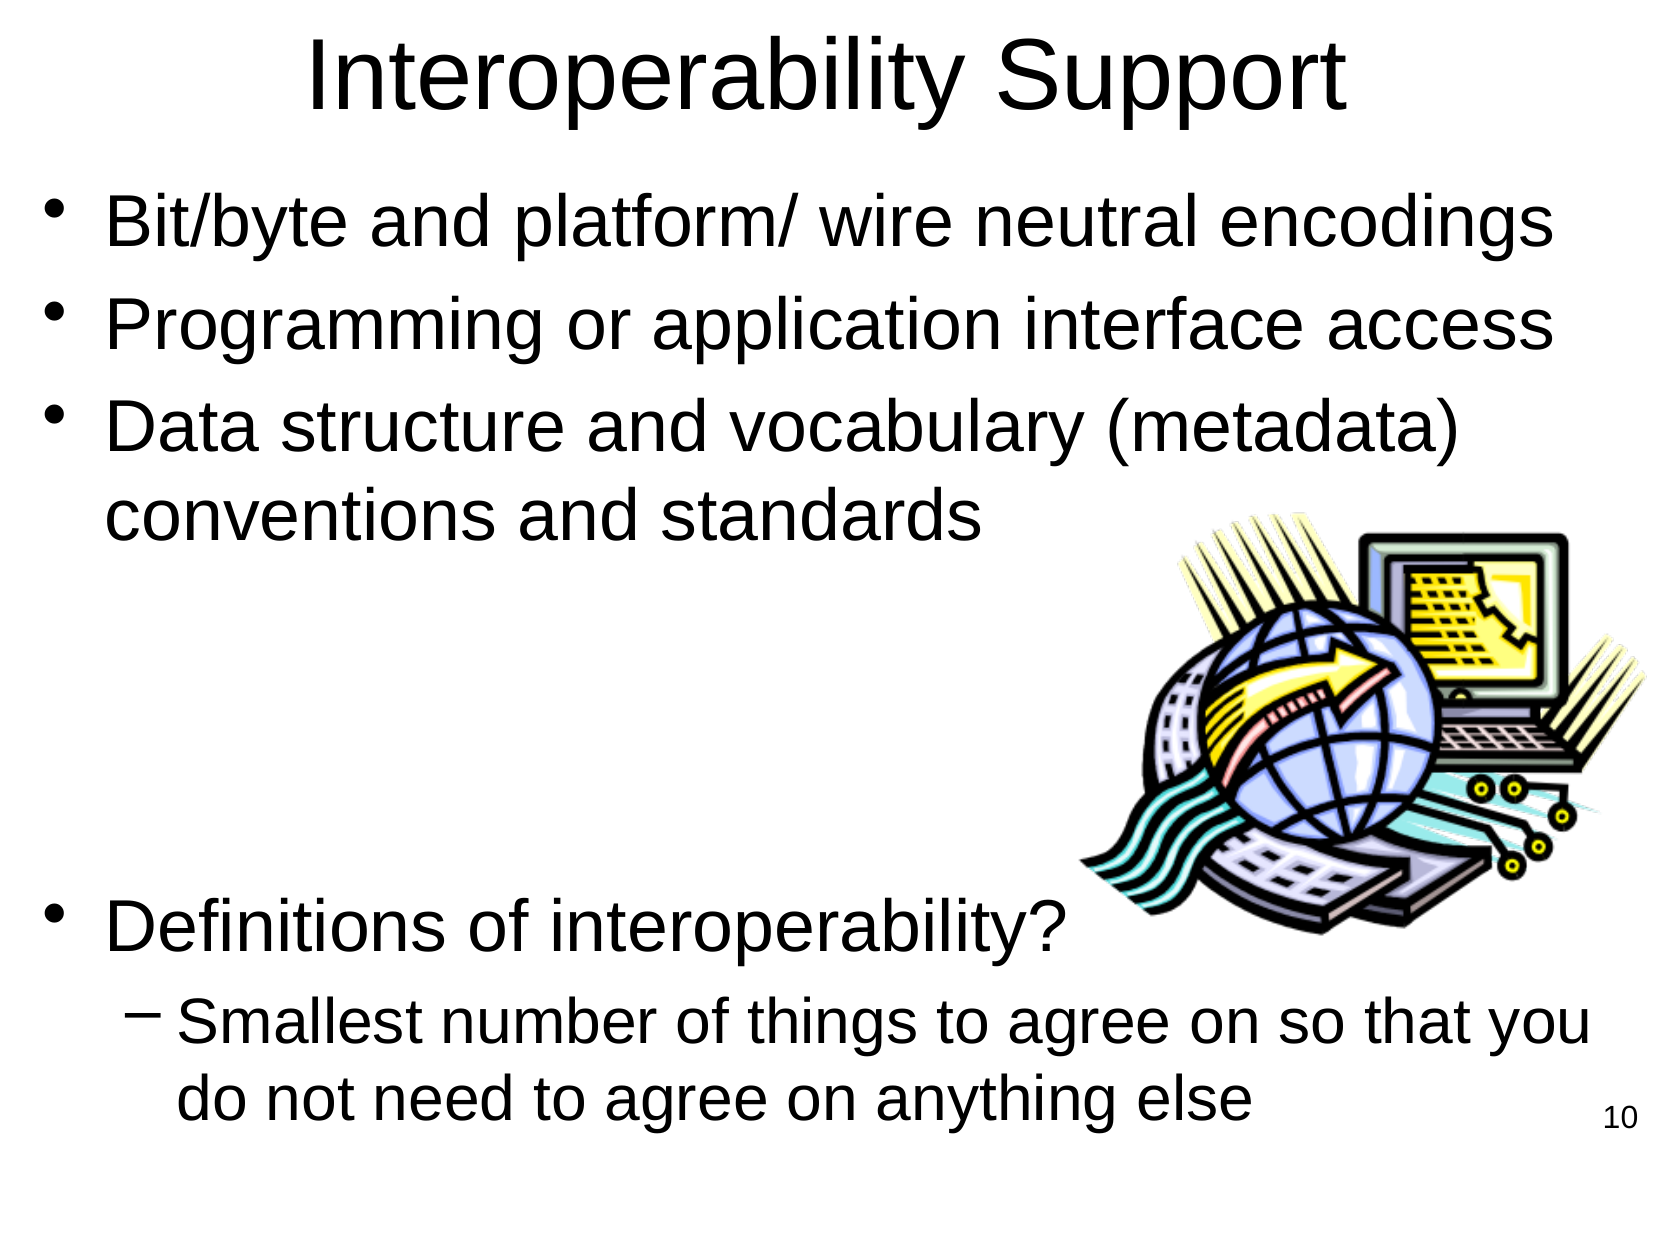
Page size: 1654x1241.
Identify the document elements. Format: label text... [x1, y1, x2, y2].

list Bit/byte and platform/ wire neutral encodings Programming or application interface access Data structure and vocabulary (metadata) conventions and standards Definitions of interoperability? Smallest number of things to agree on so that you do not need to agree on anything else [27, 165, 1613, 1213]
title Interoperability Support [124, 0, 1530, 138]
slide_number 10 [1308, 1088, 1654, 1172]
picture [1074, 507, 1649, 938]
